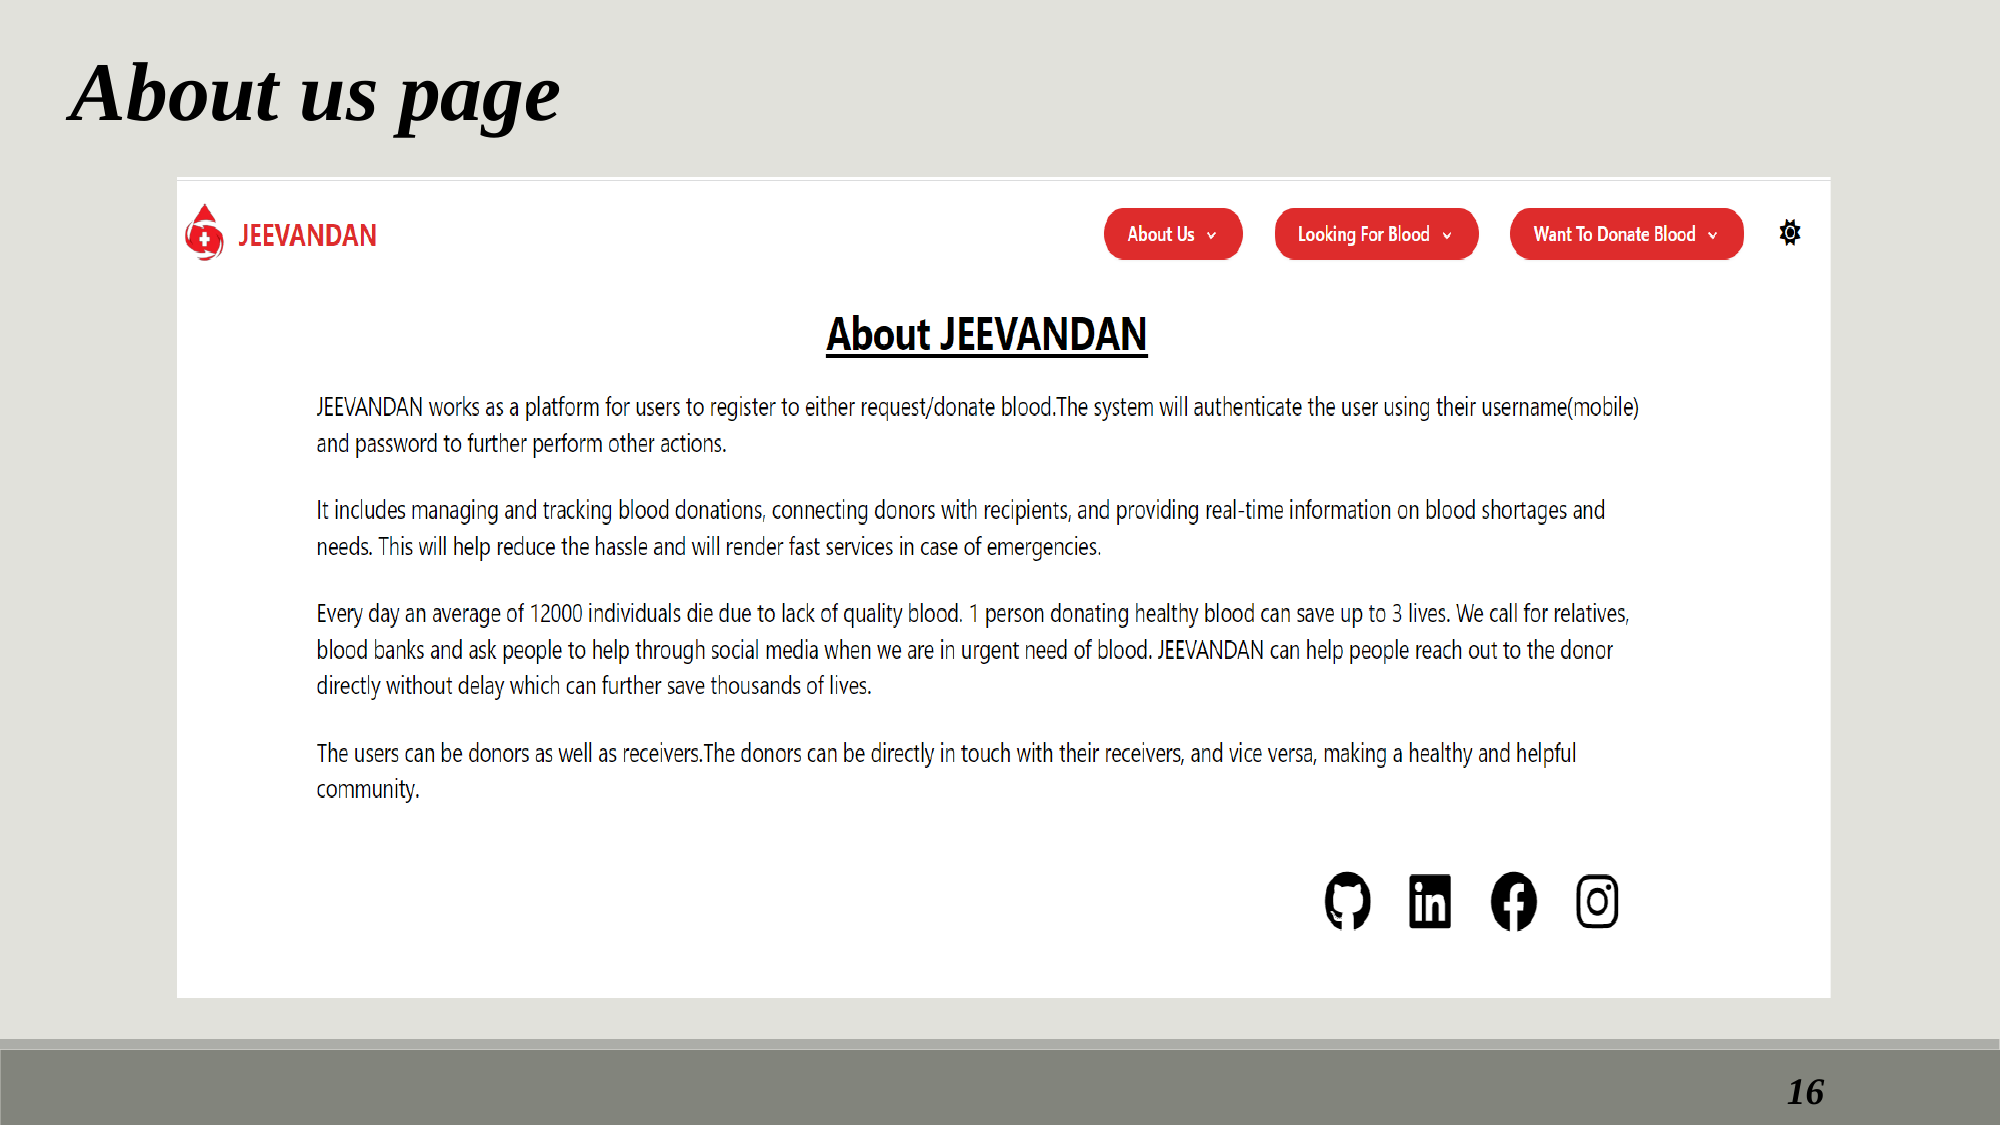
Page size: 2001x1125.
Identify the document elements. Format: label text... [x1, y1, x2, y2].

slide_number 16 [1624, 1059, 1840, 1120]
text_box About us page [56, 30, 577, 145]
picture [176, 176, 1832, 998]
